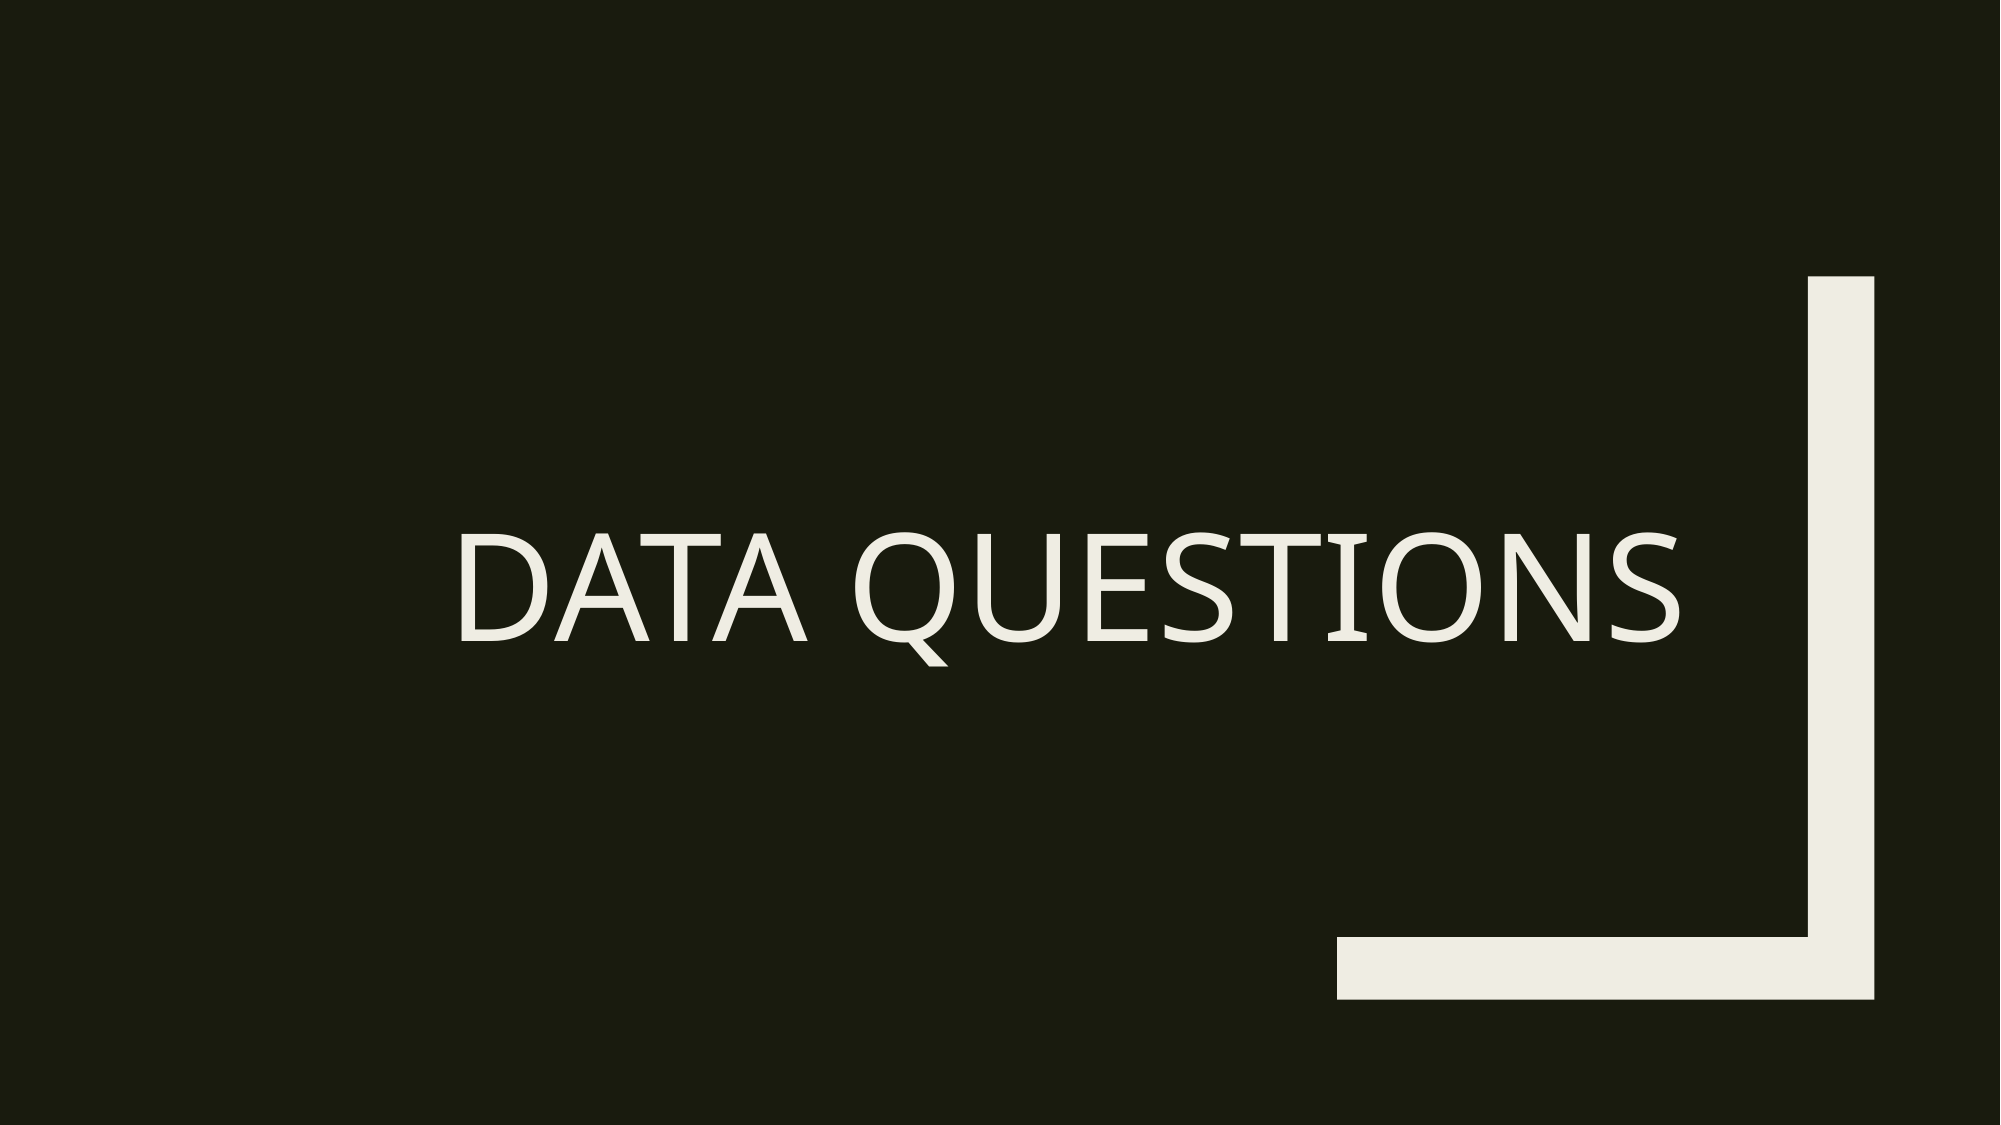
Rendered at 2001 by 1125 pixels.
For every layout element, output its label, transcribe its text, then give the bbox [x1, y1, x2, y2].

title Data Questions [125, 213, 1703, 682]
